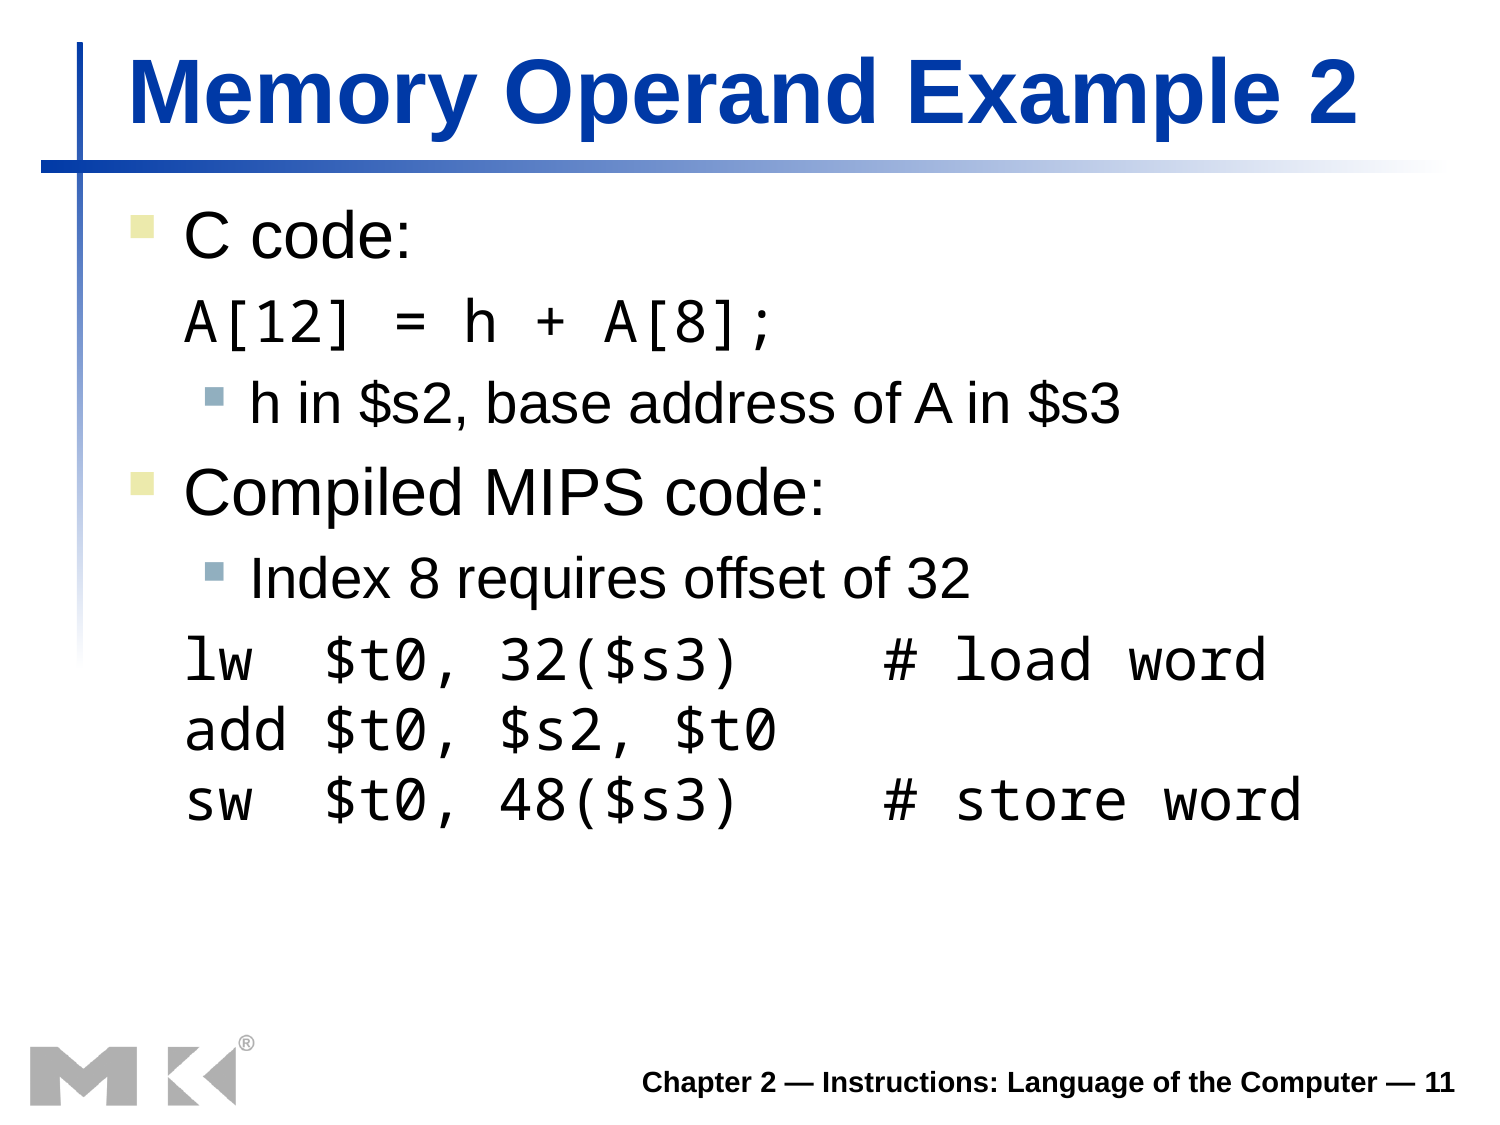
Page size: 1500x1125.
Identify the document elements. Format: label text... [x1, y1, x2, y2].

picture [29, 1034, 255, 1106]
list C code: A[12] = h + A[8]; h in $s2, base address of A in $s3 Compiled MIPS code: Index 8 requires offset of 32 lw $t0, 32($s3) # load word add $t0, $s2, $t0 sw $t0, 48($s3) # store word [112, 184, 1469, 1024]
title Memory Operand Example 2 [112, 23, 1468, 149]
footer Chapter 2 — Instructions: Language of the Computer — 11 [277, 1046, 1471, 1106]
